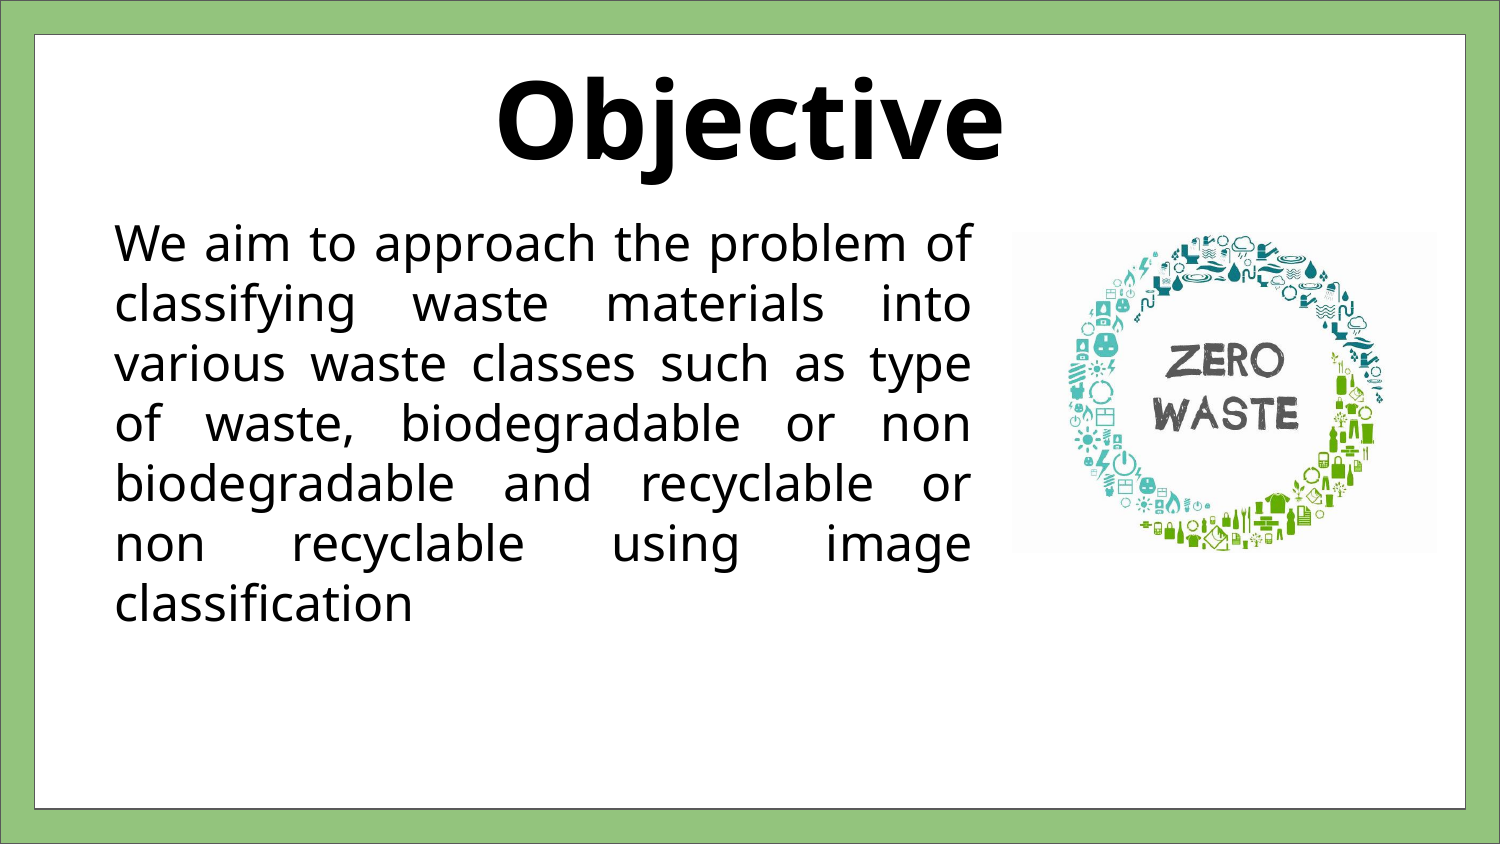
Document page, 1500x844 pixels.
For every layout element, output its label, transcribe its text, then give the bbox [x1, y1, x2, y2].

text_box [0, 0, 1500, 844]
title Objective [51, 35, 1449, 197]
picture [1011, 231, 1437, 553]
subtitle We aim to approach the problem of classifying waste materials into various waste classes such as type of waste, biodegradable or non biodegradable and recyclable or non recyclable using image classification [99, 196, 988, 637]
